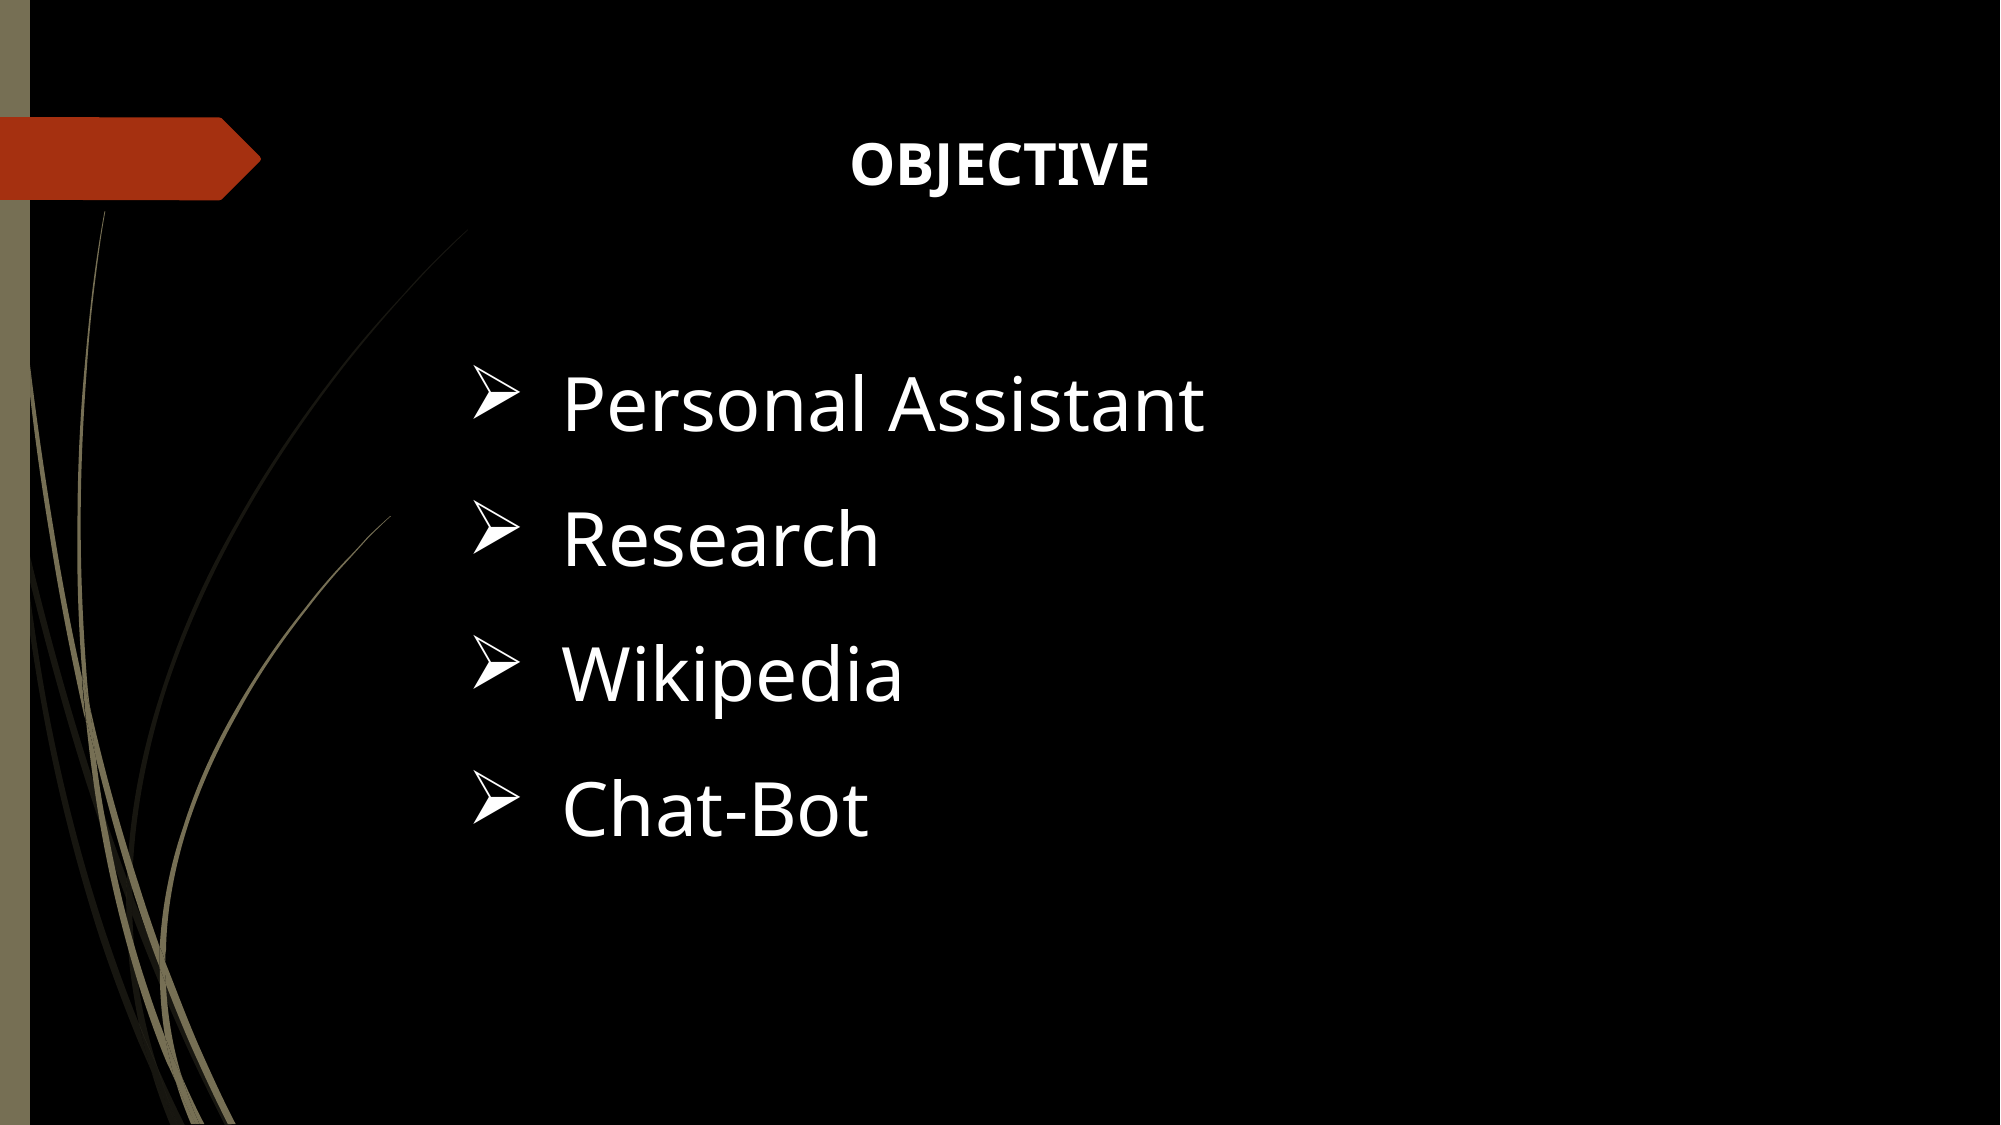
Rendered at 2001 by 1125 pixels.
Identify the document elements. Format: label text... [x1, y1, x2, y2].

text_box OBJECTIVE [0, 119, 2000, 204]
text_box Personal Assistant Research Wikipedia Chat-Bot [452, 303, 1468, 994]
